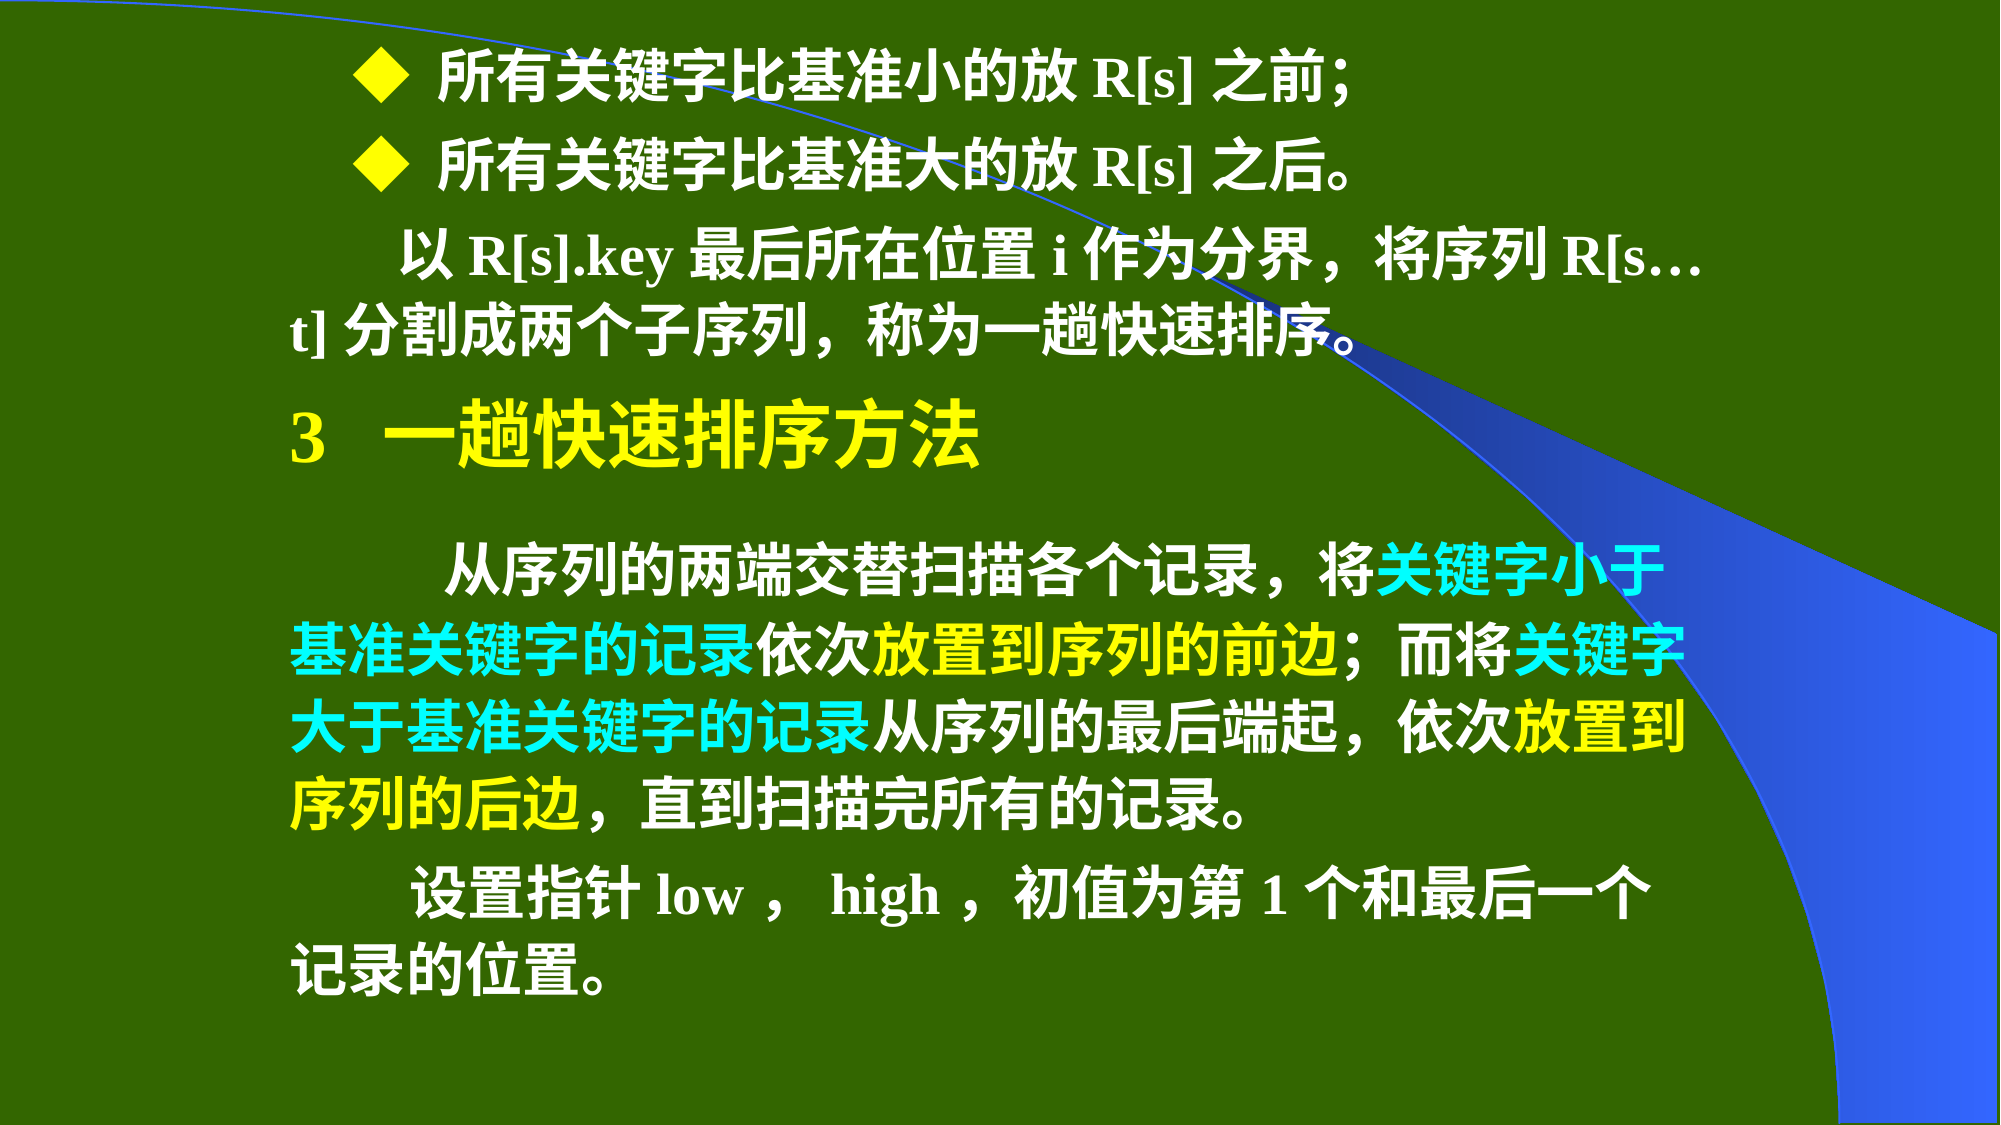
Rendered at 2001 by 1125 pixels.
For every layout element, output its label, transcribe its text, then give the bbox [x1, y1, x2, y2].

list ◆ 所有关键字比基准小的放R[s]之前； ◆ 所有关键字比基准大的放R[s]之后。 以R[s].key最后所在位置i作为分界，将序列R[s…t]分割成两个子序列，称为一趟快速排序。 3 一趟快速排序方法 从序列的两端交替扫描各个记录，将关键字小于基准关键字的记录依次放置到序列的前边；而将关键字大于基准关键字的记录从序列的最后端起，依次放置到序列的后边，直到扫描完所有的记录。 设置指针low，high，初值为第1个和最后一个记录的位置。 [274, 24, 1726, 1036]
